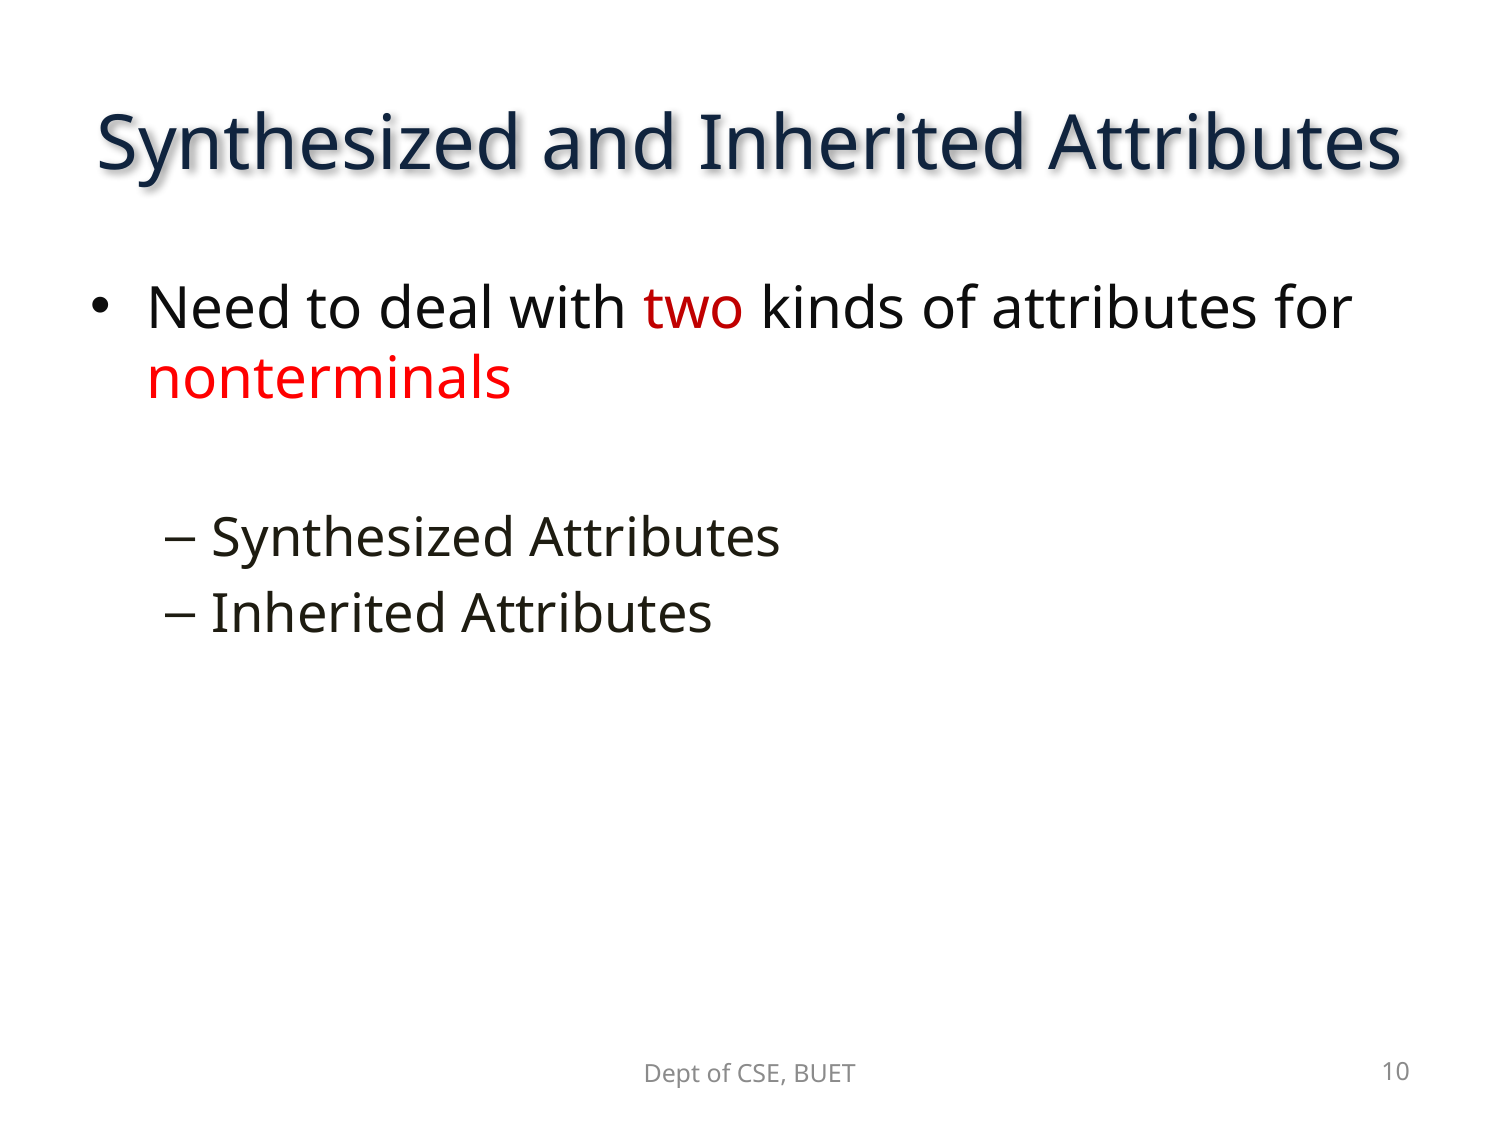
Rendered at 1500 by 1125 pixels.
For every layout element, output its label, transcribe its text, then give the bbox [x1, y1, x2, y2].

footer Dept of CSE, BUET [512, 1042, 988, 1103]
title Synthesized and Inherited Attributes [75, 45, 1425, 233]
slide_number 10 [1074, 1042, 1425, 1103]
list Need to deal with two kinds of attributes for nonterminals Synthesized Attributes Inherited Attributes [75, 262, 1425, 1005]
